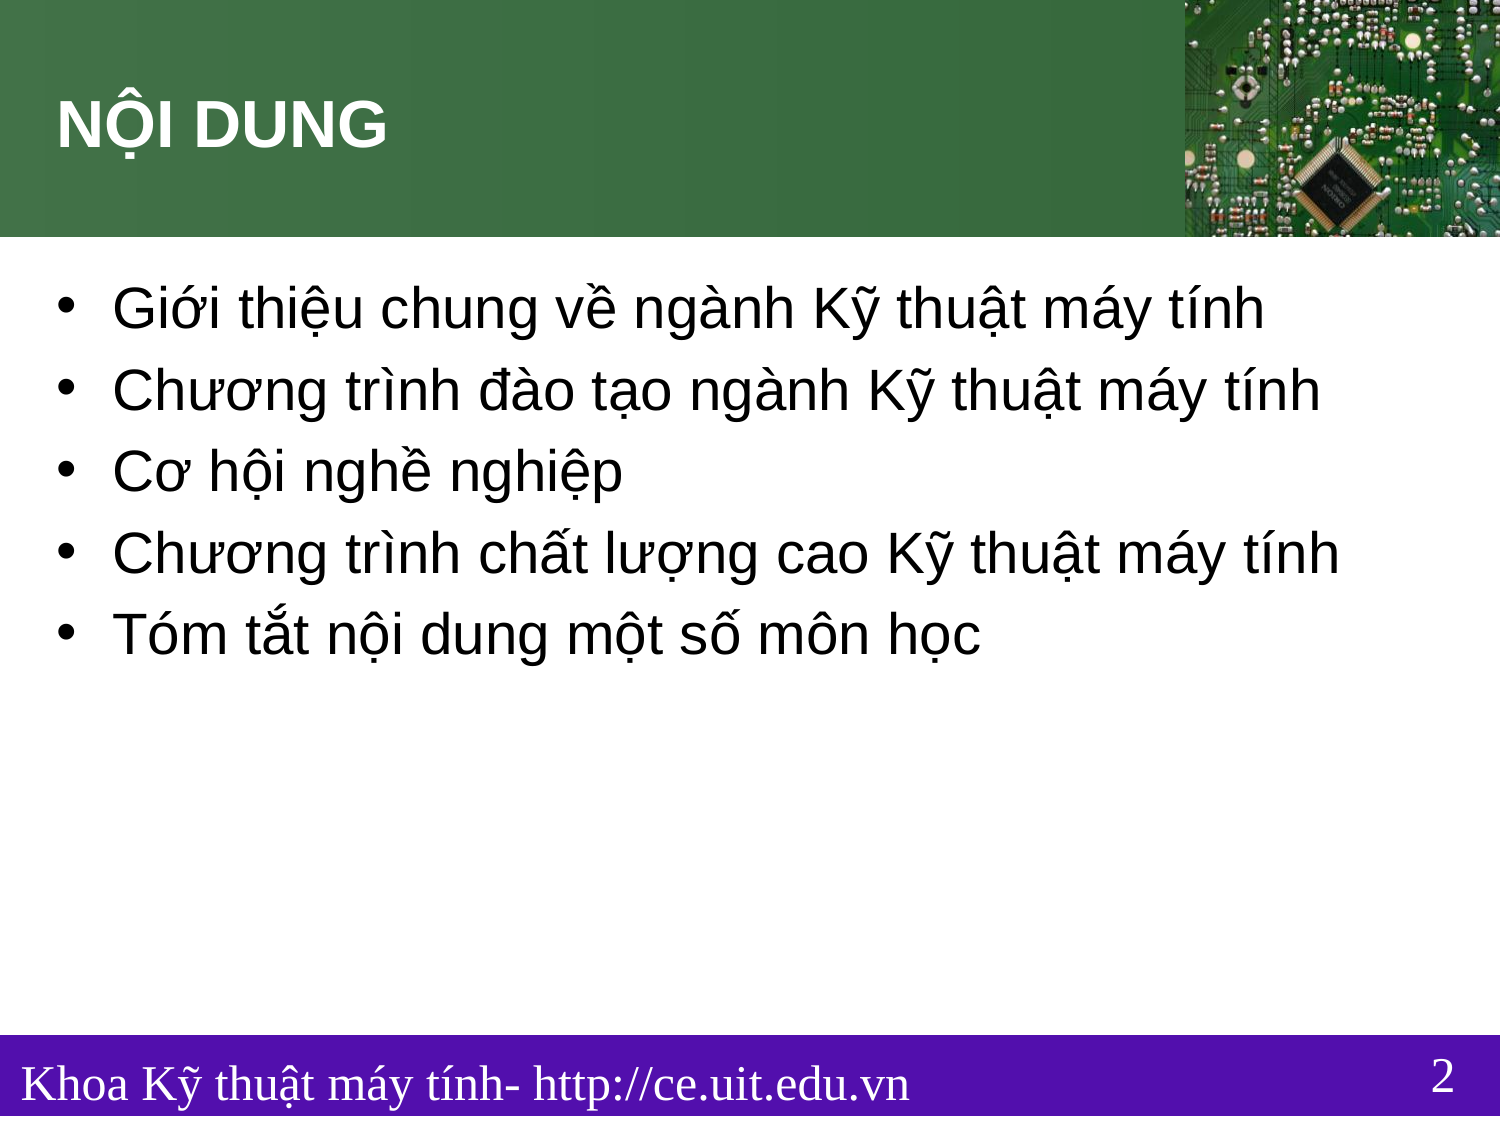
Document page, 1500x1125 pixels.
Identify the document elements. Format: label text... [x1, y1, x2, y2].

picture [0, 1035, 1500, 1116]
picture [1185, 0, 1500, 237]
title NỘI DUNG [41, 45, 1164, 197]
slide_number 2 [1376, 1042, 1471, 1103]
list Giới thiệu chung về ngành Kỹ thuật máy tính Chương trình đào tạo ngành Kỹ thuật máy tính Cơ hội nghề nghiệp Chương trình chất lượng cao Kỹ thuật máy tính Tóm tắt nội dung một số môn học [41, 262, 1392, 1005]
